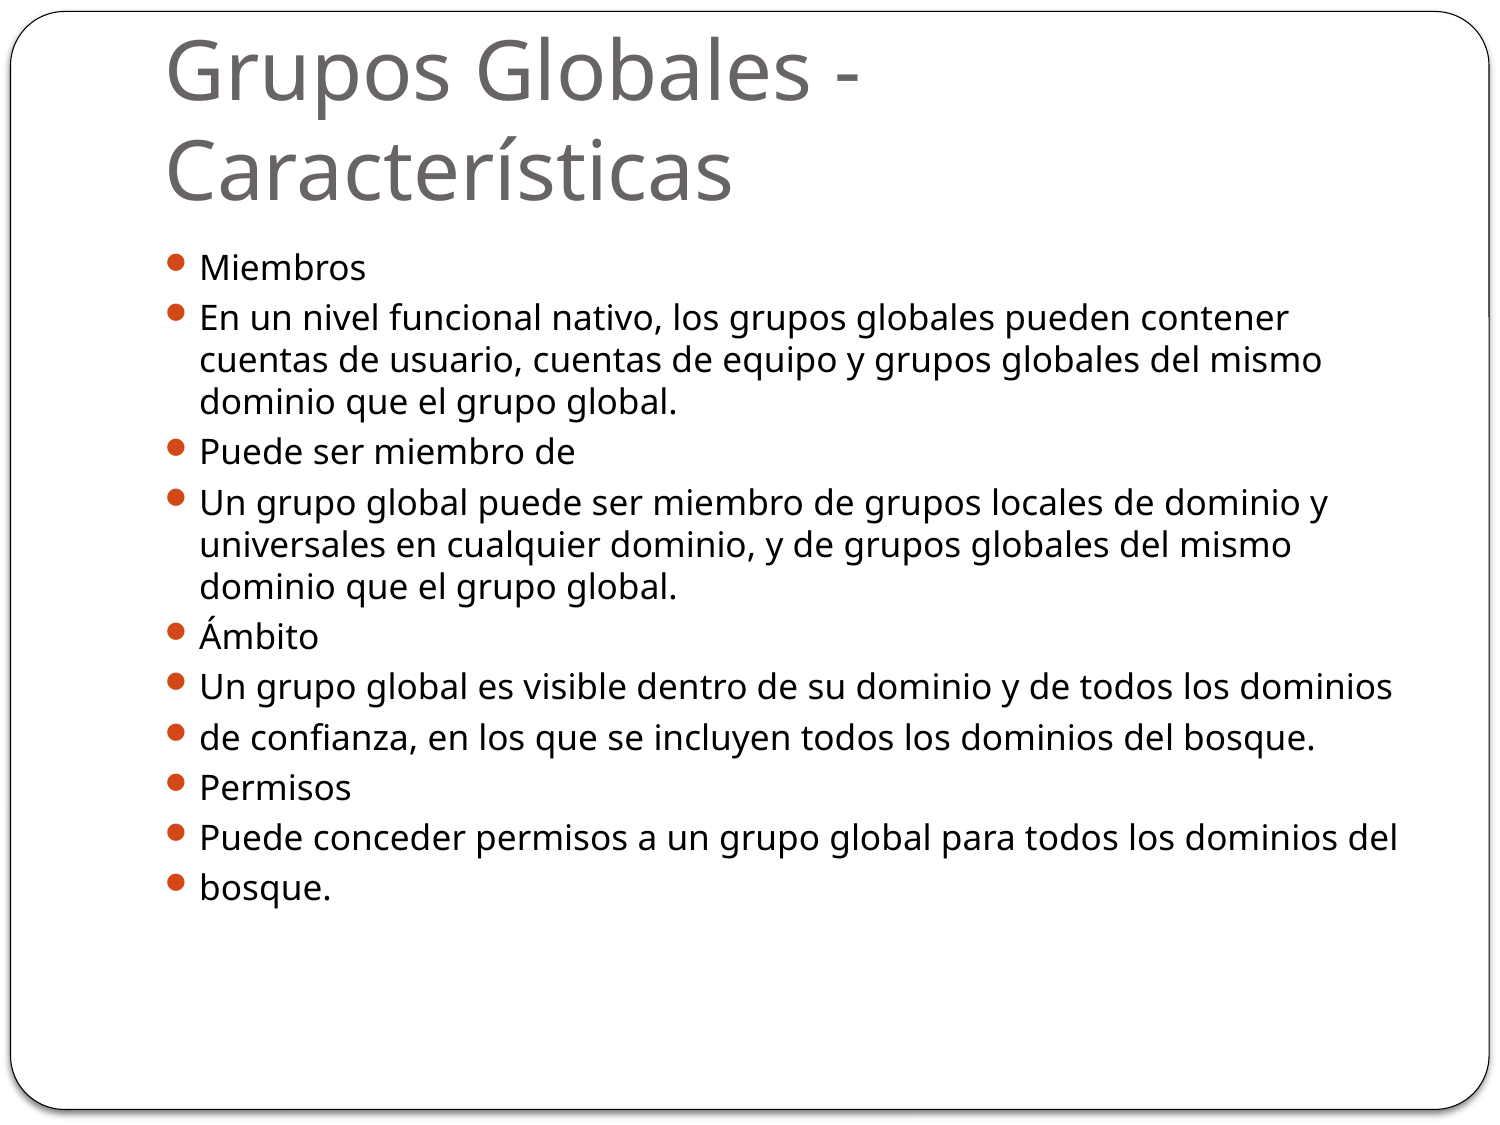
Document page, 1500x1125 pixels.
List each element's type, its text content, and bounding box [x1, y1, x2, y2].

title Grupos Globales - Características [150, 45, 1425, 233]
list Miembros En un nivel funcional nativo, los grupos globales pueden contener cuentas de usuario, cuentas de equipo y grupos globales del mismo dominio que el grupo global. Puede ser miembro de Un grupo global puede ser miembro de grupos locales de dominio y universales en cualquier dominio, y de grupos globales del mismo dominio que el grupo global. Ámbito Un grupo global es visible dentro de su dominio y de todos los dominios de confianza, en los que se incluyen todos los dominios del bosque. Permisos Puede conceder permisos a un grupo global para todos los dominios del bosque. [150, 237, 1425, 988]
